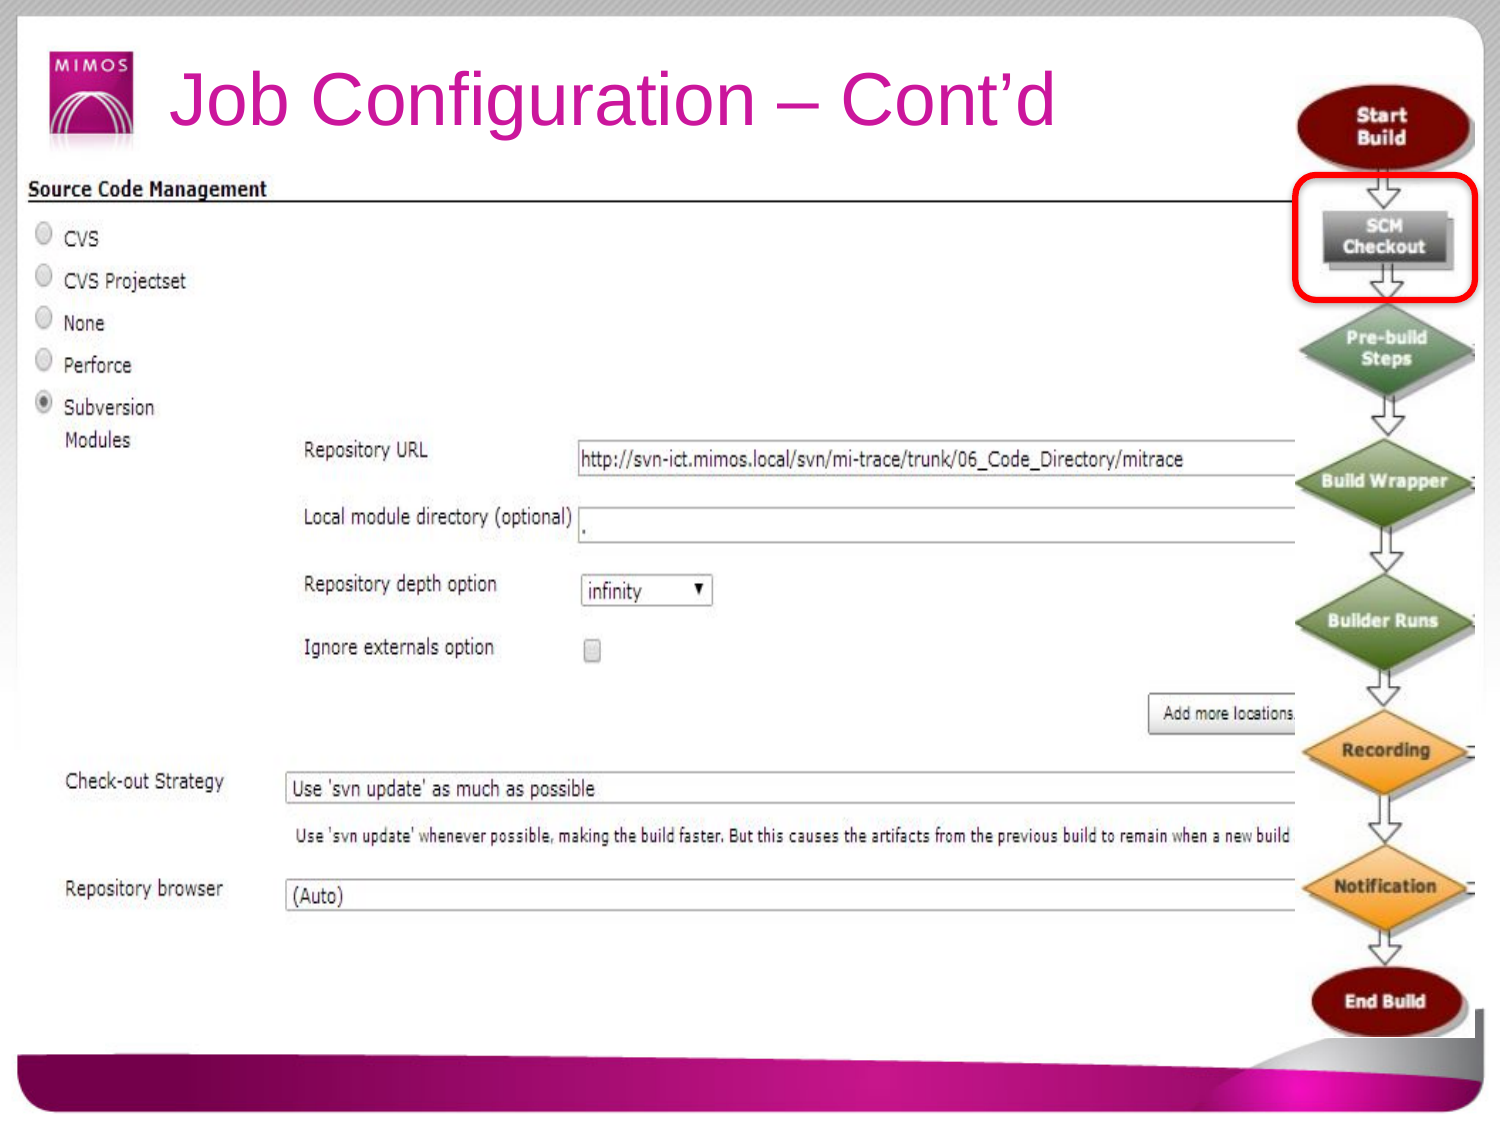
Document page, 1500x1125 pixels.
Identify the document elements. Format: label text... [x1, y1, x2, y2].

picture [0, 0, 1500, 1125]
title Job Configuration – Cont’d [154, 45, 1425, 146]
